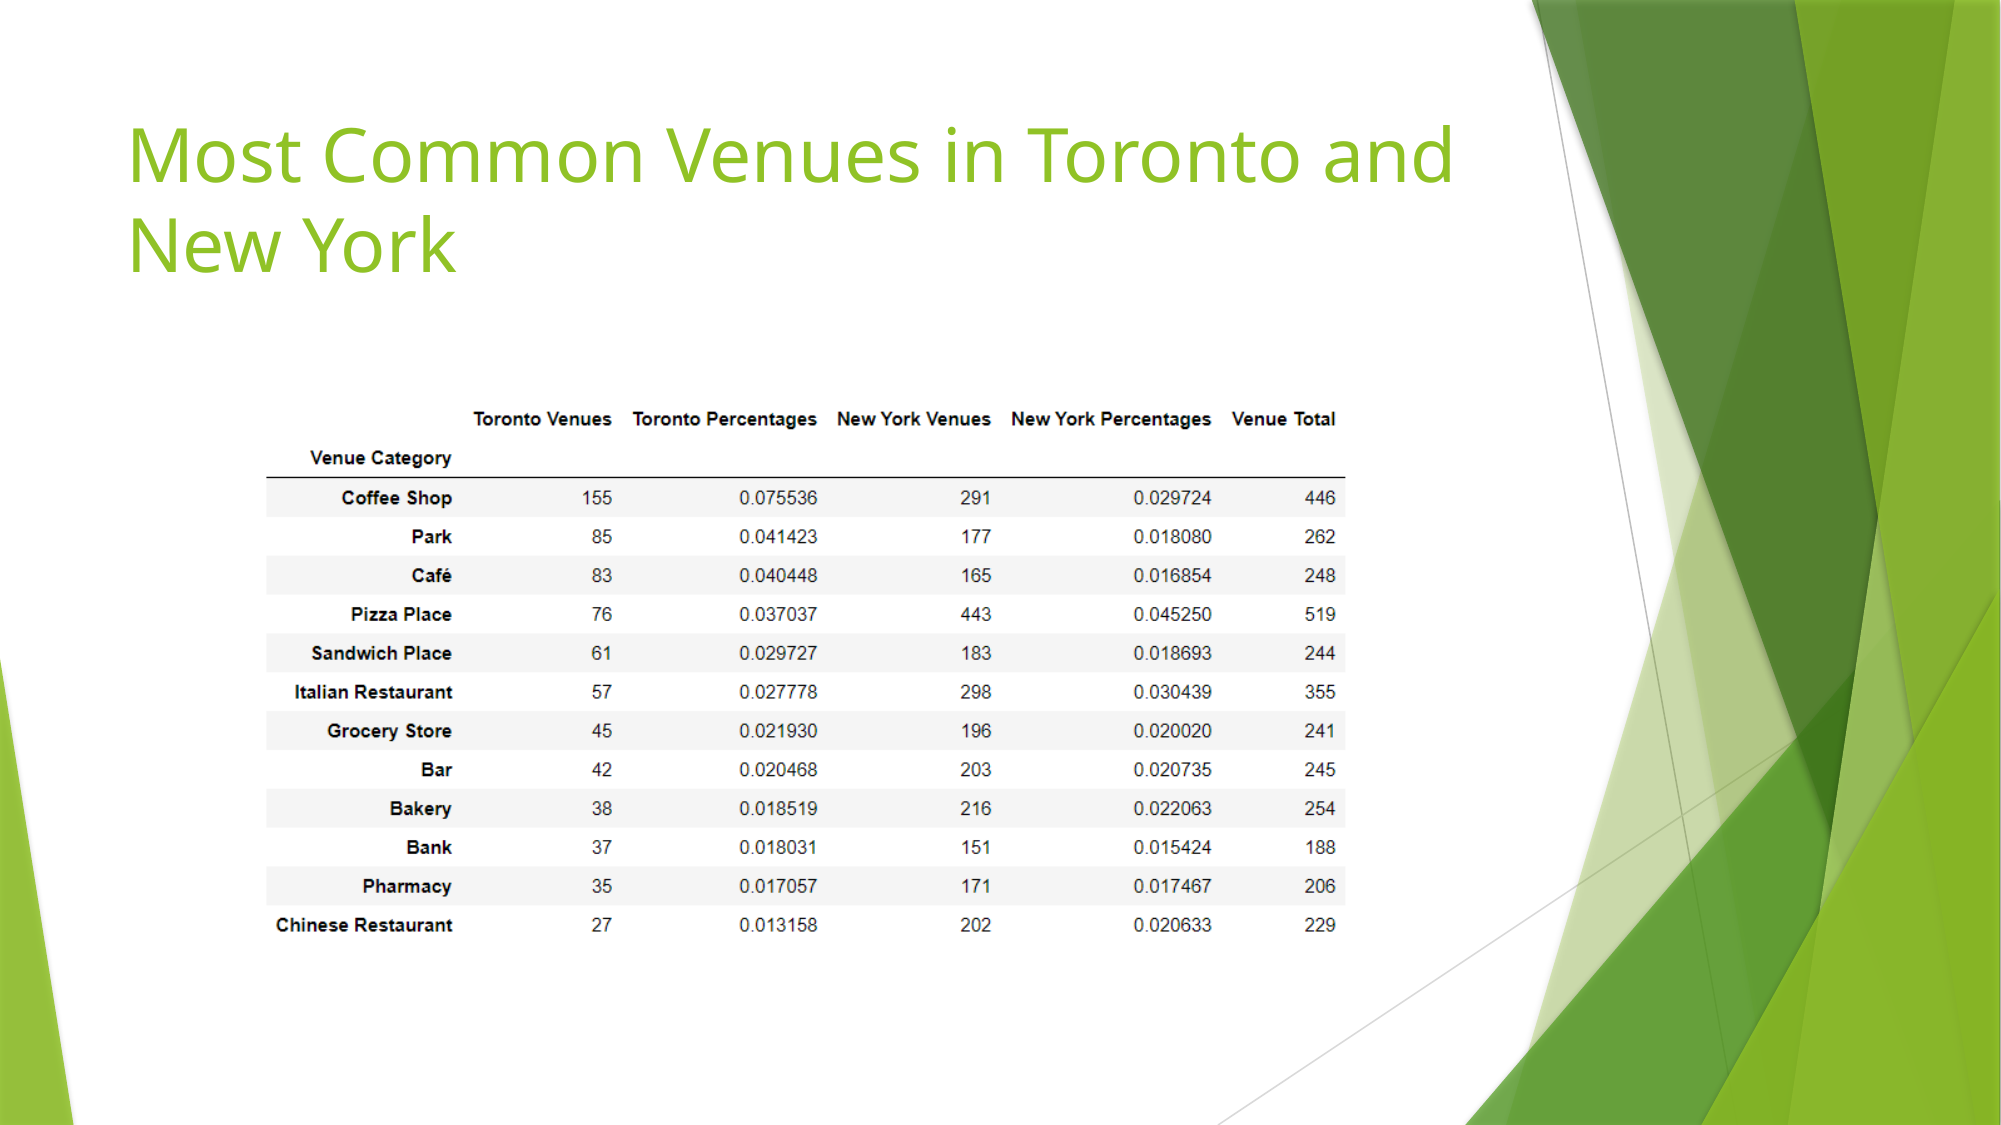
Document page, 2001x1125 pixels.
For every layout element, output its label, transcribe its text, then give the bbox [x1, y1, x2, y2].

title Most Common Venues in Toronto and New York [111, 99, 1522, 317]
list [259, 387, 1373, 958]
